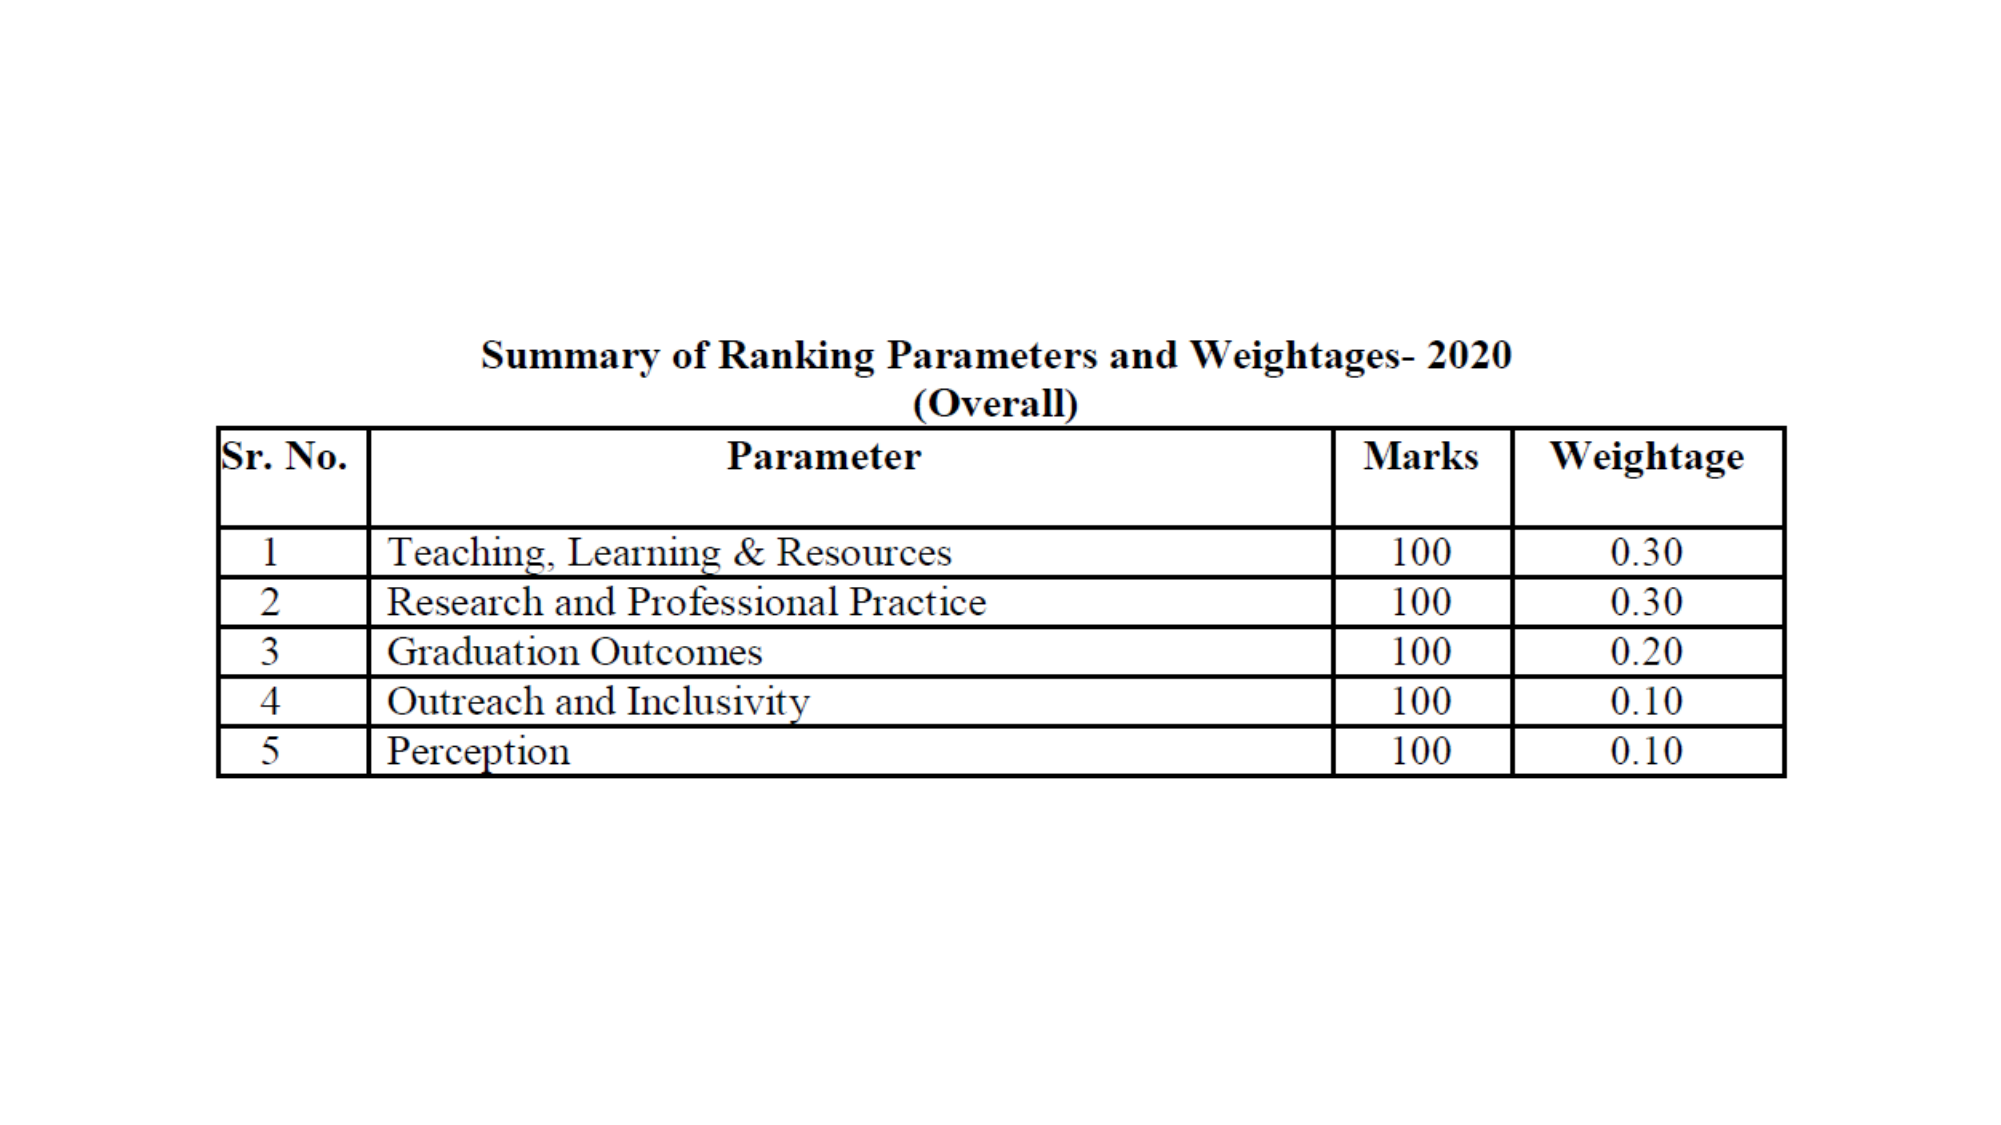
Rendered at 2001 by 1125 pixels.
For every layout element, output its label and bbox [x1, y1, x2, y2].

picture [122, 277, 1878, 848]
